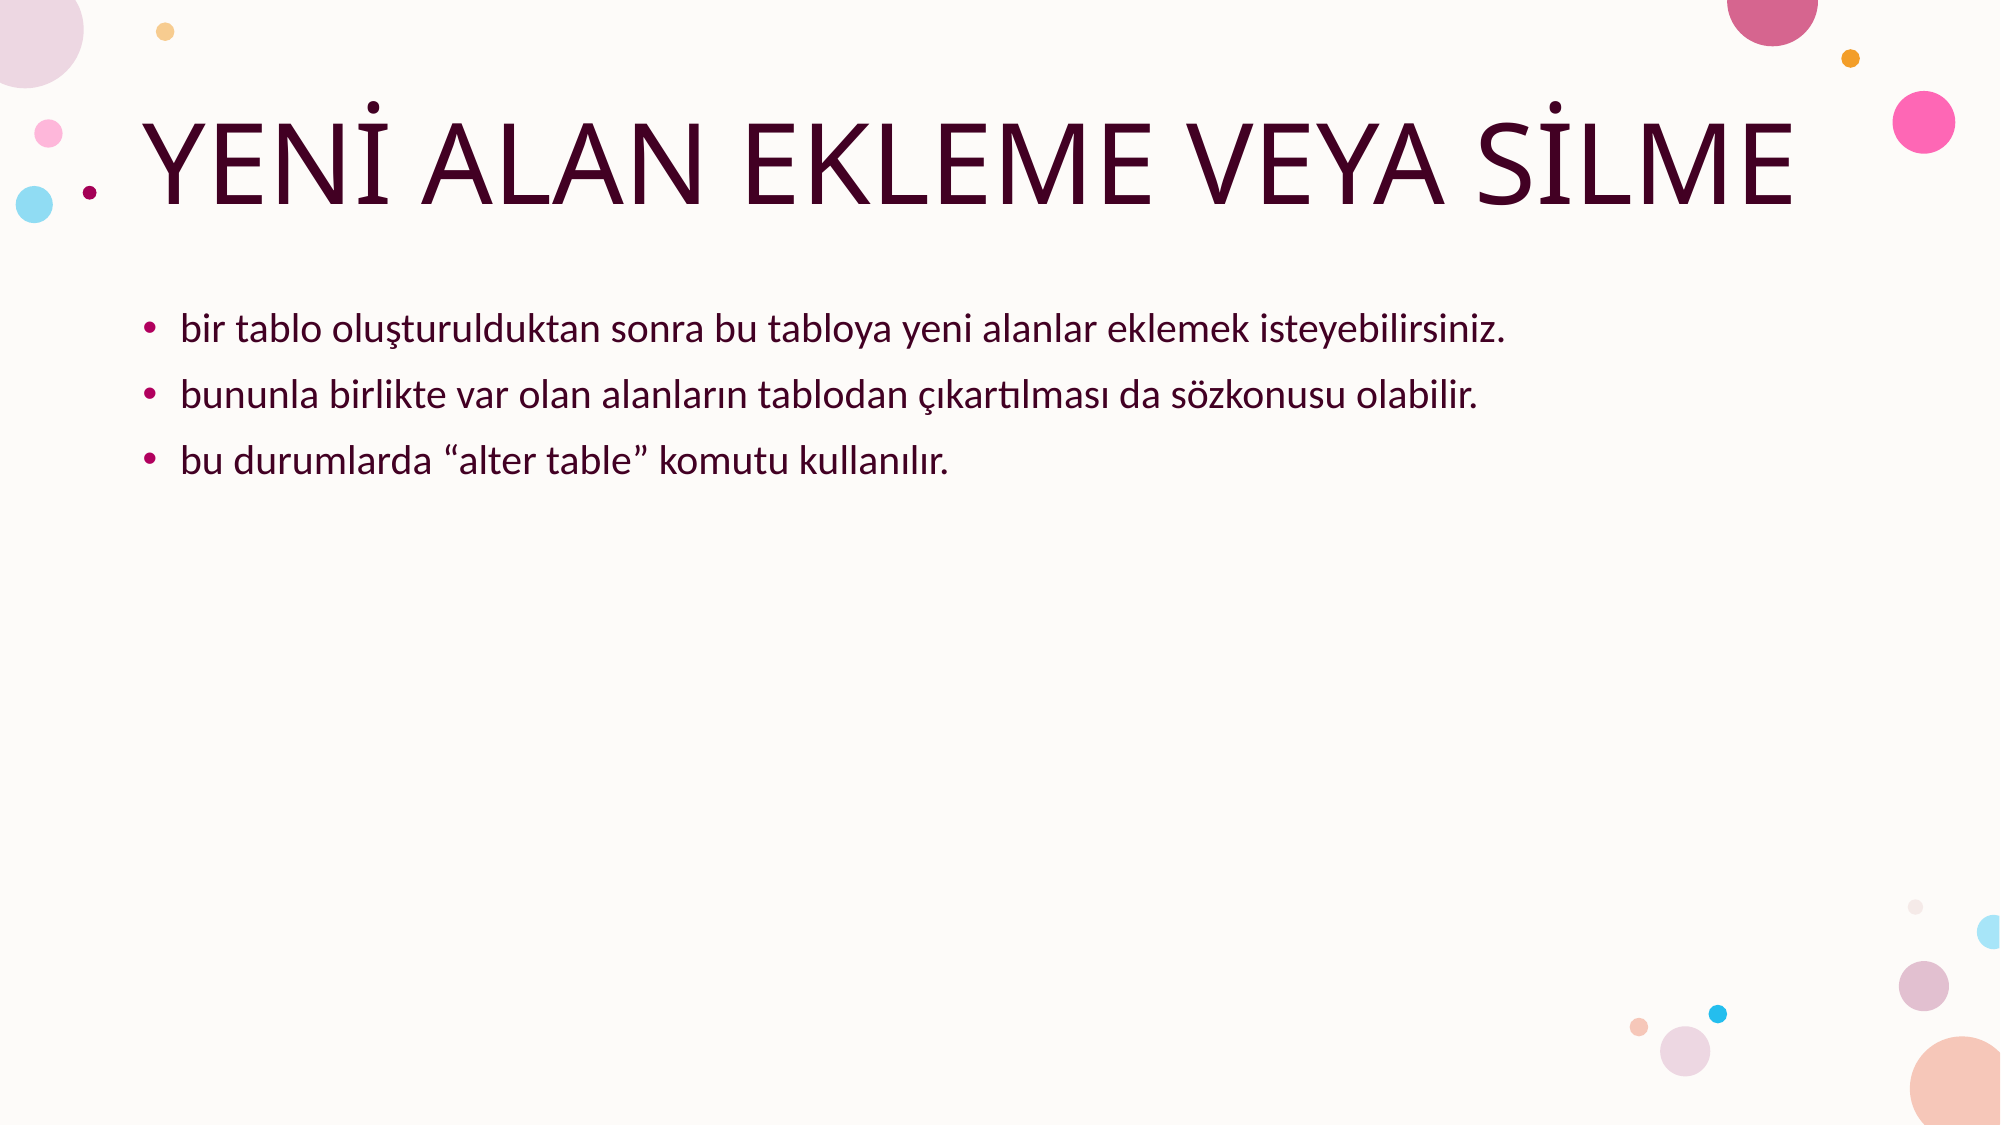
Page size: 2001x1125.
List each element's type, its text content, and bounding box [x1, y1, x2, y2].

title YENİ ALAN EKLEME VEYA SİLME [127, 59, 1877, 278]
list bir tablo oluşturulduktan sonra bu tabloya yeni alanlar eklemek isteyebilirsiniz. bununla birlikte var olan alanların tablodan çıkartılması da sözkonusu olabilir. bu durumlarda “alter table” komutu kullanılır. [127, 299, 1877, 1014]
